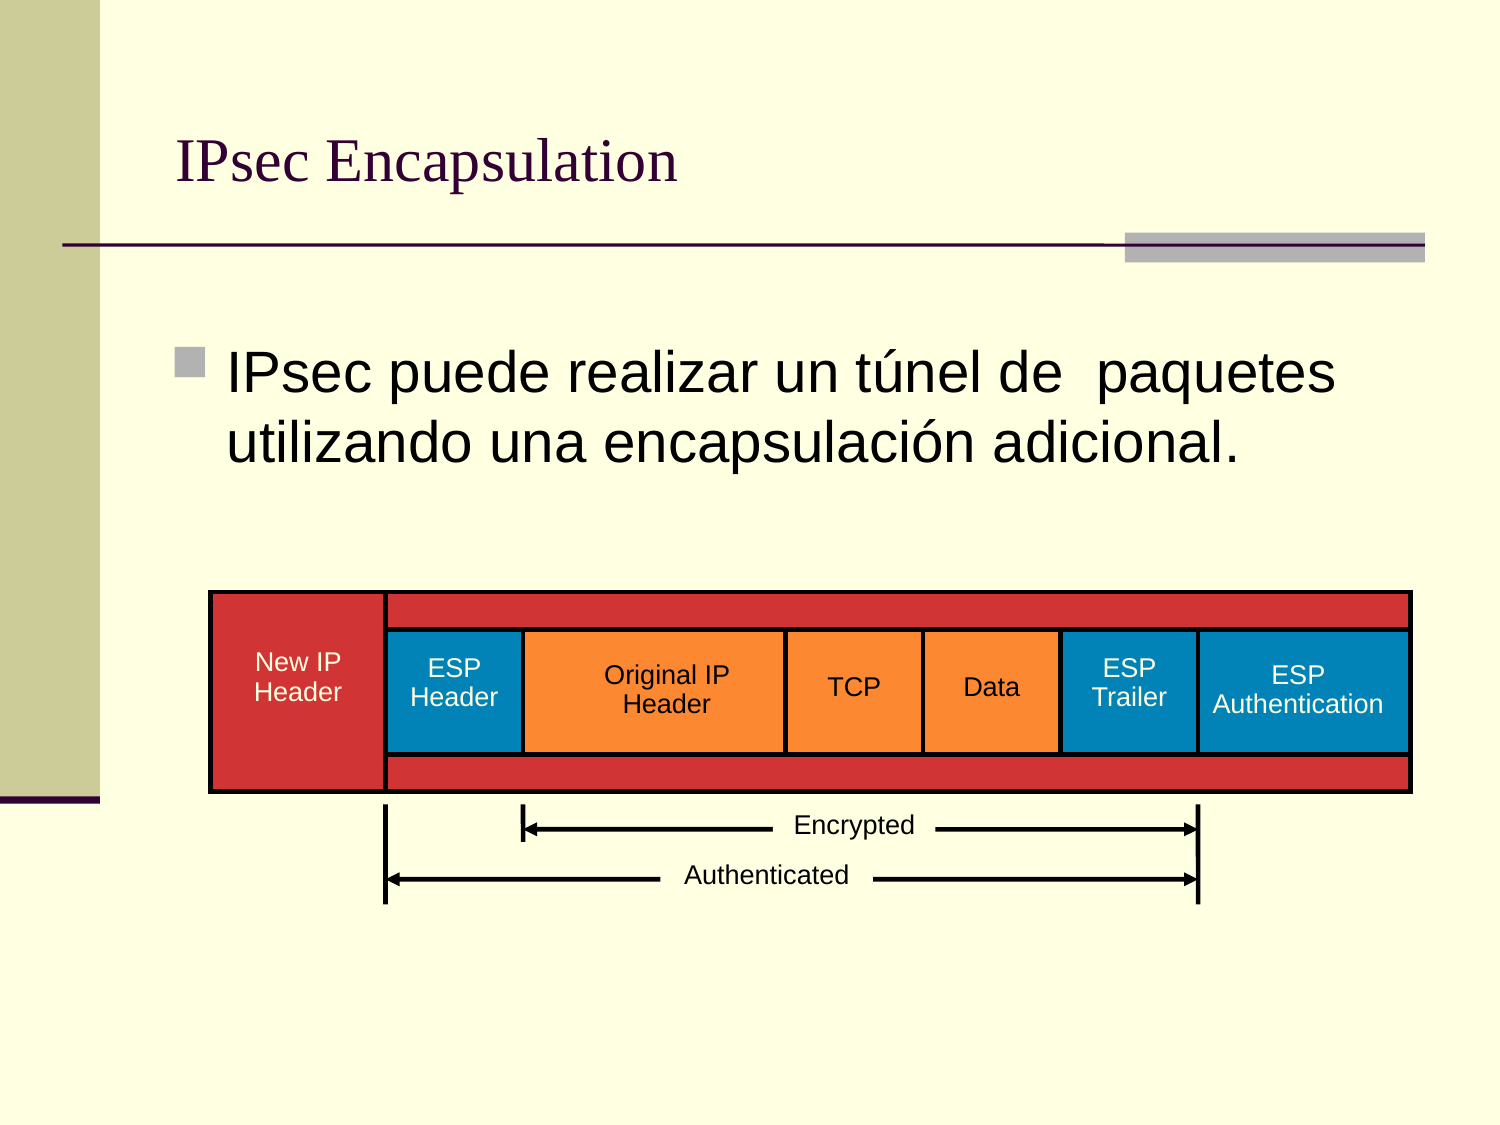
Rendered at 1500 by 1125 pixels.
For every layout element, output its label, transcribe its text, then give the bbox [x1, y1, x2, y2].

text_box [210, 591, 1411, 905]
list IPsec puede realizar un túnel de paquetes utilizando una encapsulación adicional. [155, 326, 1429, 502]
title IPsec Encapsulation [160, 111, 1424, 202]
